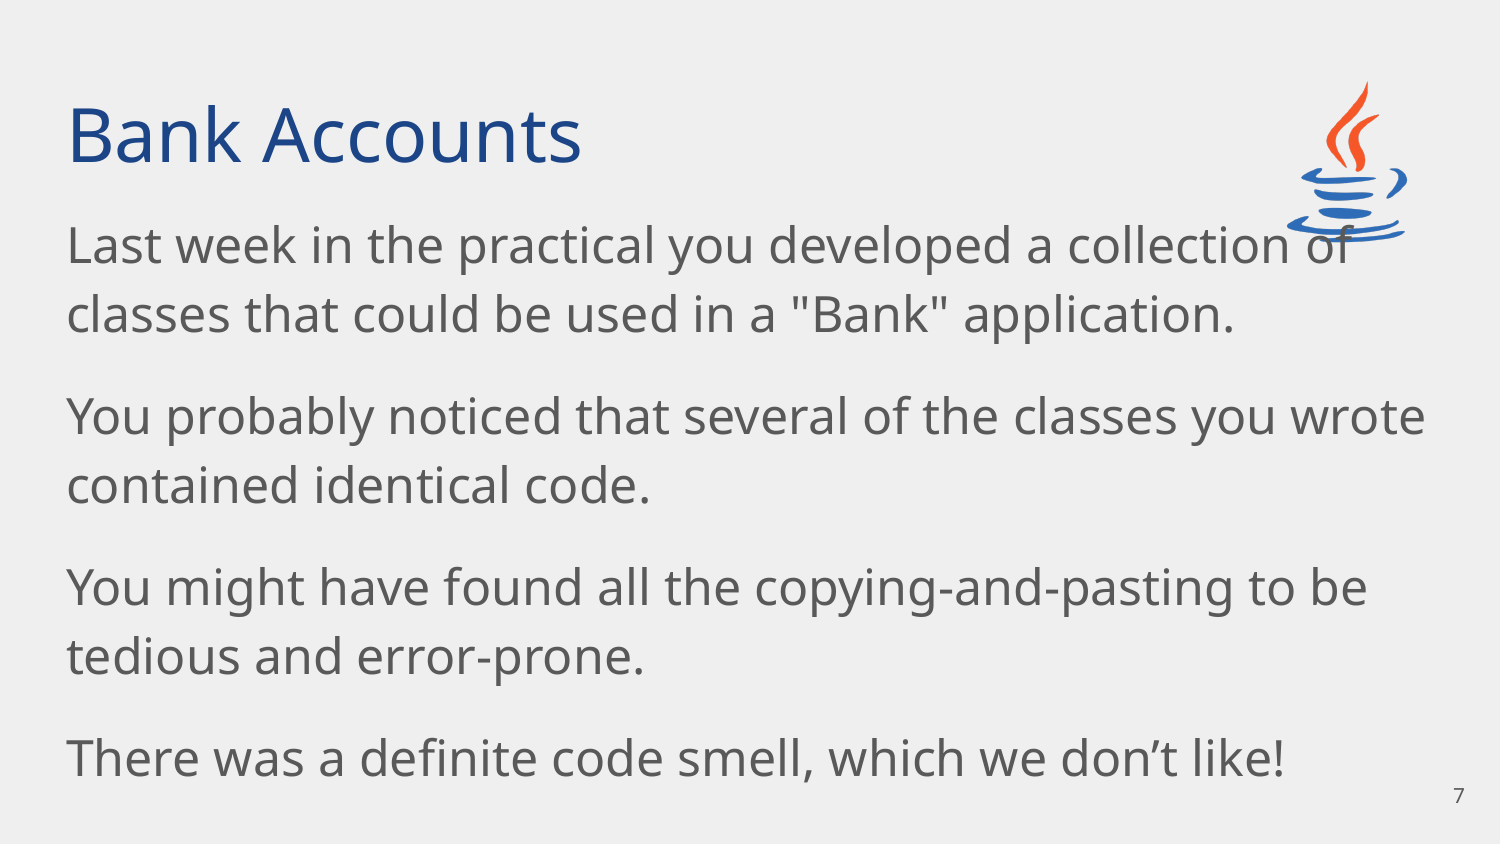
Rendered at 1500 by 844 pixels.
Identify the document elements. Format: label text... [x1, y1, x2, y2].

slide_number 7 [1389, 764, 1480, 830]
title Bank Accounts [51, 72, 1449, 167]
picture [1261, 167, 1440, 189]
list Last week in the practical you developed a collection of classes that could be used in a "Bank" application. You probably noticed that several of the classes you wrote contained identical code. You might have found all the copying-and-pasting to be tedious and error-prone. There was a definite code smell, which we don’t like! [51, 189, 1449, 750]
